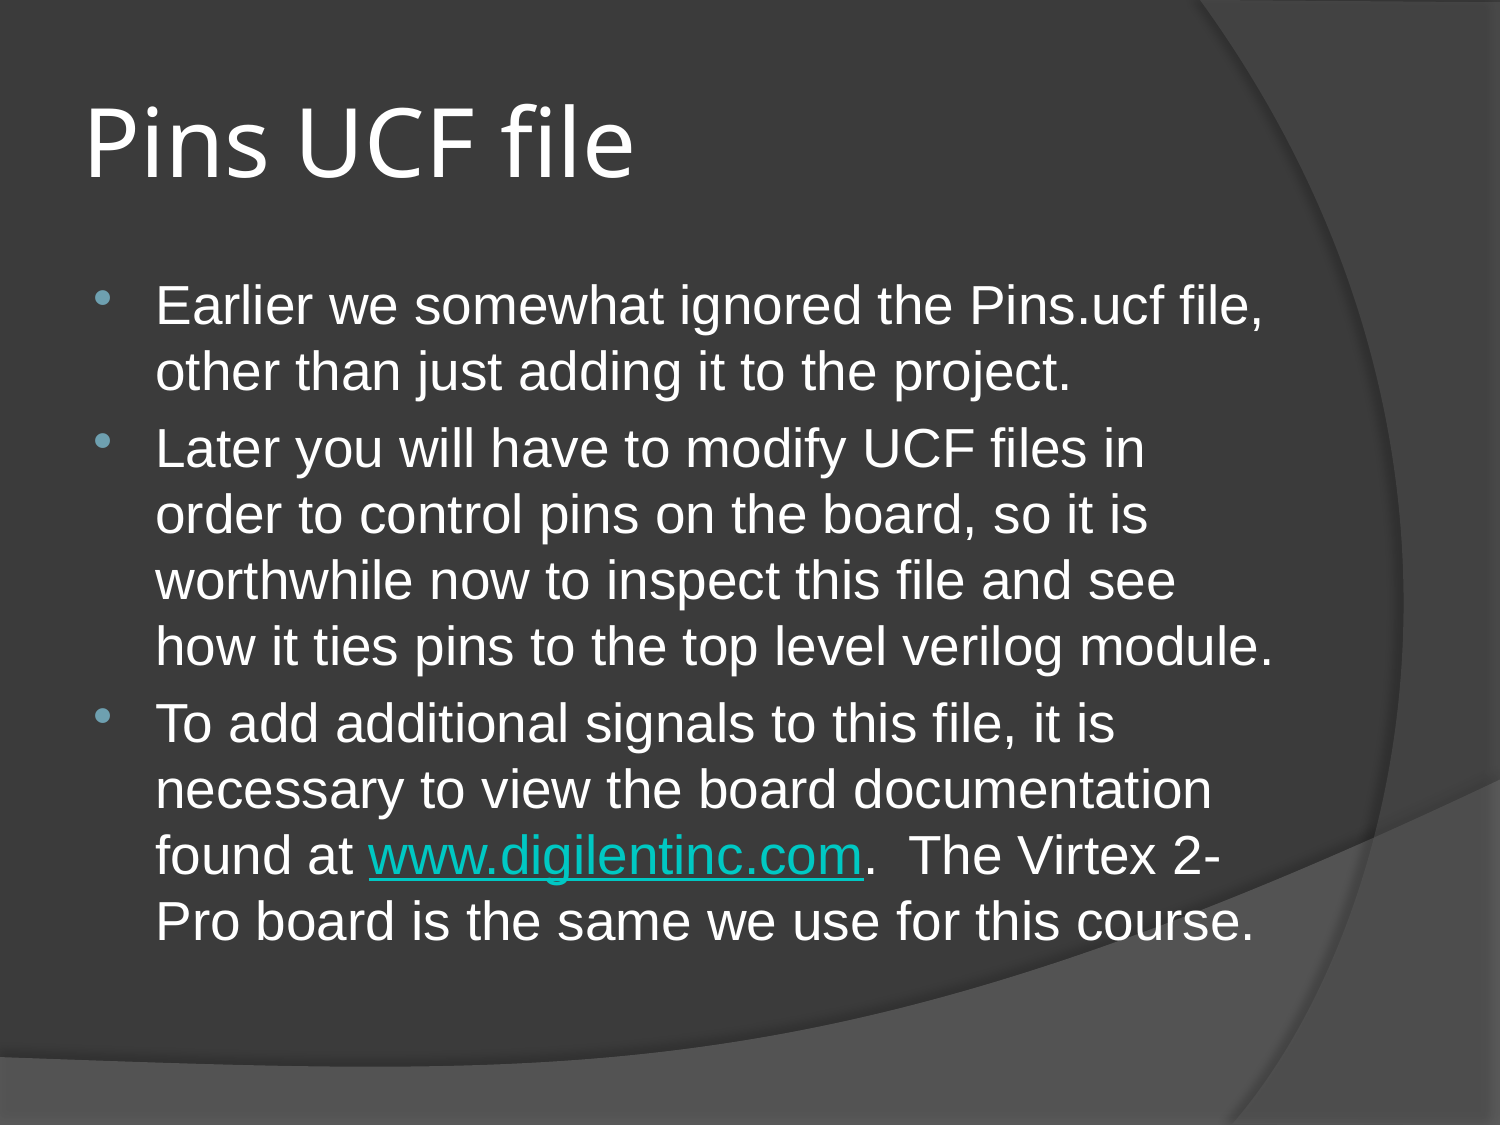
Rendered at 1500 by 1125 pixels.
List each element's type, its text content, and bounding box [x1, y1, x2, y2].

title Pins UCF file [75, 45, 1300, 233]
list Earlier we somewhat ignored the Pins.ucf file, other than just adding it to the project. Later you will have to modify UCF files in order to control pins on the board, so it is worthwhile now to inspect this file and see how it ties pins to the top level verilog module. To add additional signals to this file, it is necessary to view the board documentation found at www.digilentinc.com. The Virtex 2-Pro board is the same we use for this course. [75, 262, 1300, 1005]
